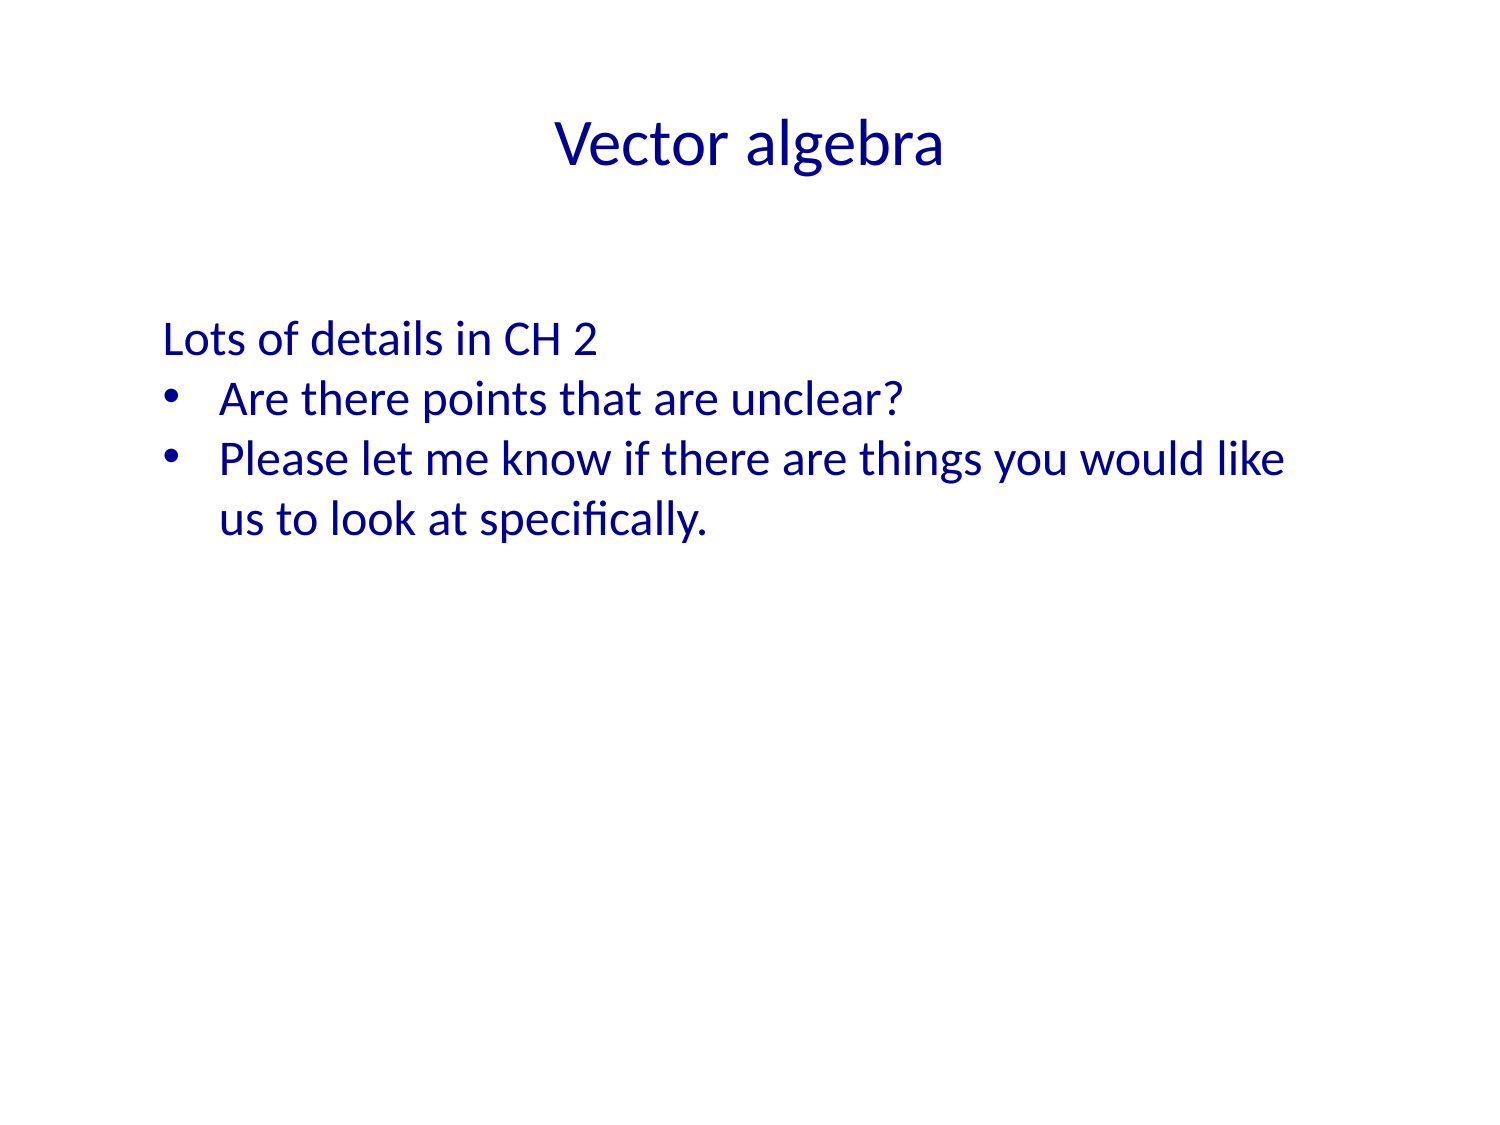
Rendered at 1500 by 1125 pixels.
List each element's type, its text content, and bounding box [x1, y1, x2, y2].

title Vector algebra [75, 45, 1425, 233]
text_box Lots of details in CH 2 Are there points that are unclear? Please let me know if there are things you would like us to look at specifically. [147, 297, 1348, 553]
